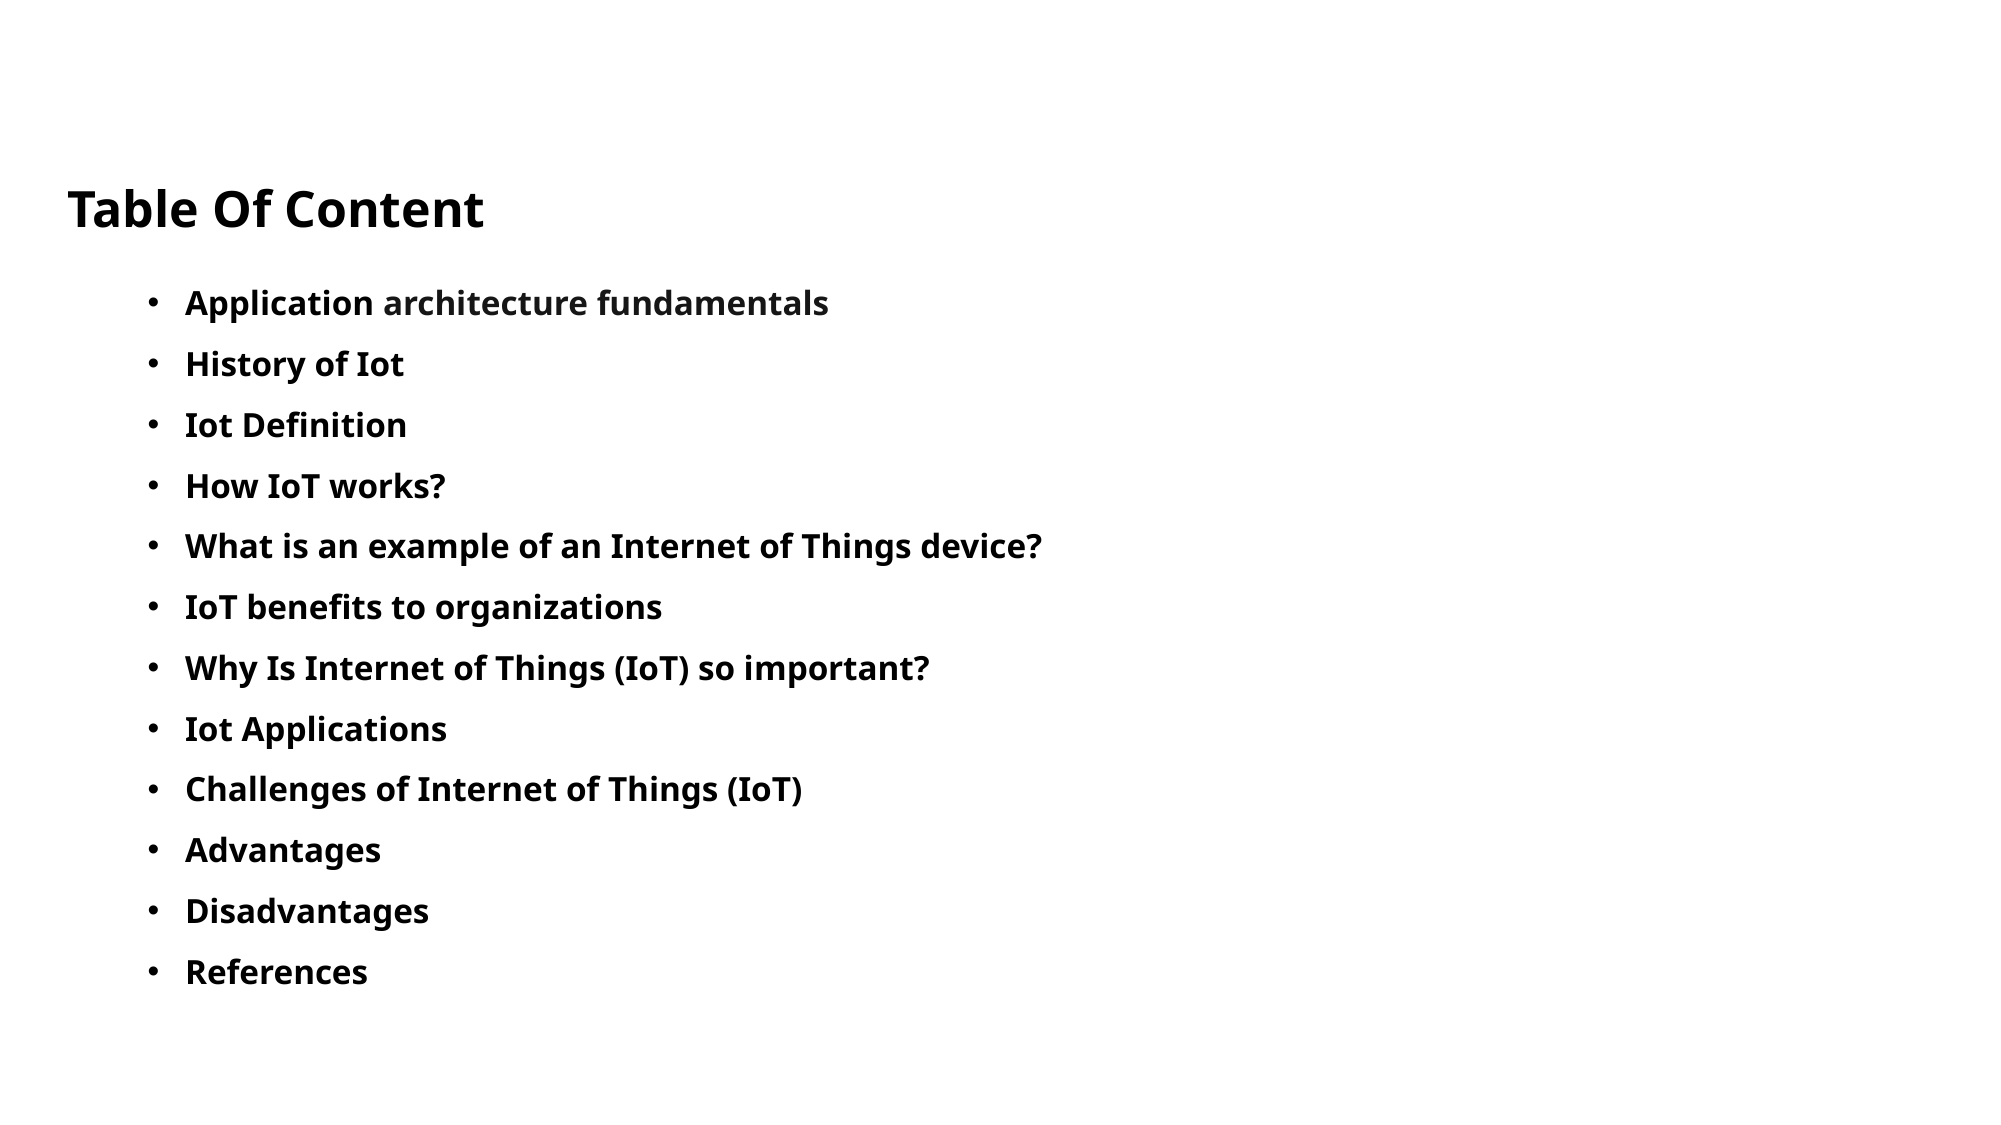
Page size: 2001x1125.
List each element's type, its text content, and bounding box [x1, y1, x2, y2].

list Application architecture fundamentals History of Iot Iot Definition How IoT works? What is an example of an Internet of Things device? IoT benefits to organizations Why Is Internet of Things (IoT) so important? Iot Applications Challenges of Internet of Things (IoT) Advantages Disadvantages References [132, 275, 1113, 788]
title Table Of Content [52, 94, 1516, 320]
